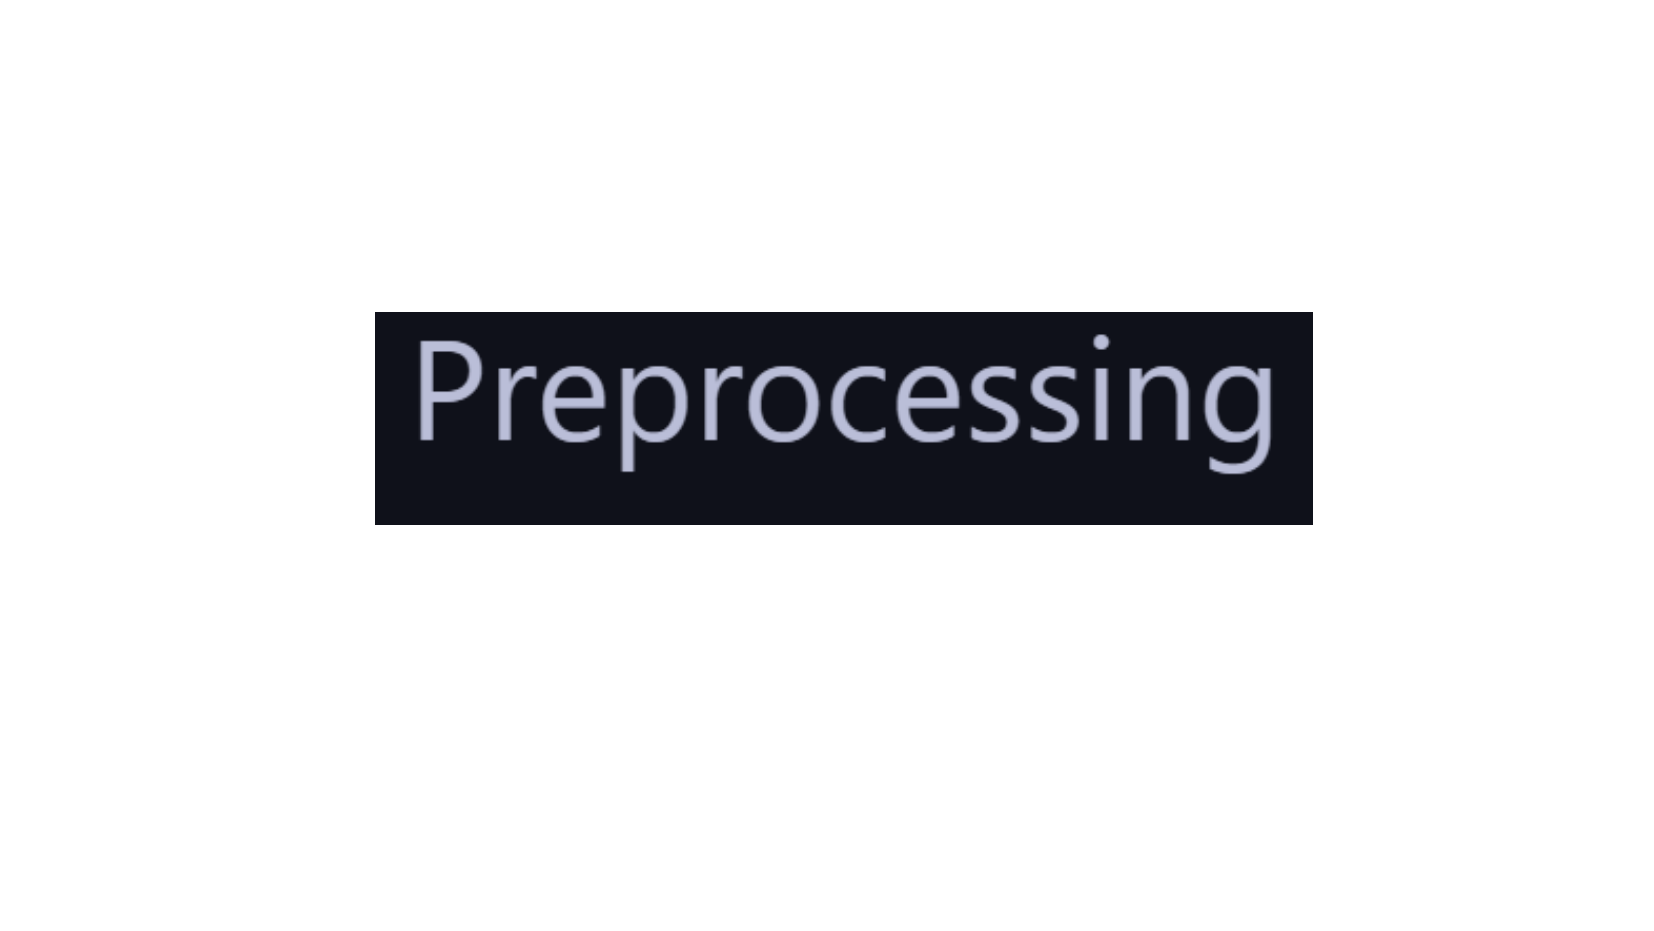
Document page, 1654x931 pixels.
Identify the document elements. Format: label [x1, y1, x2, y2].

picture [374, 312, 1313, 525]
